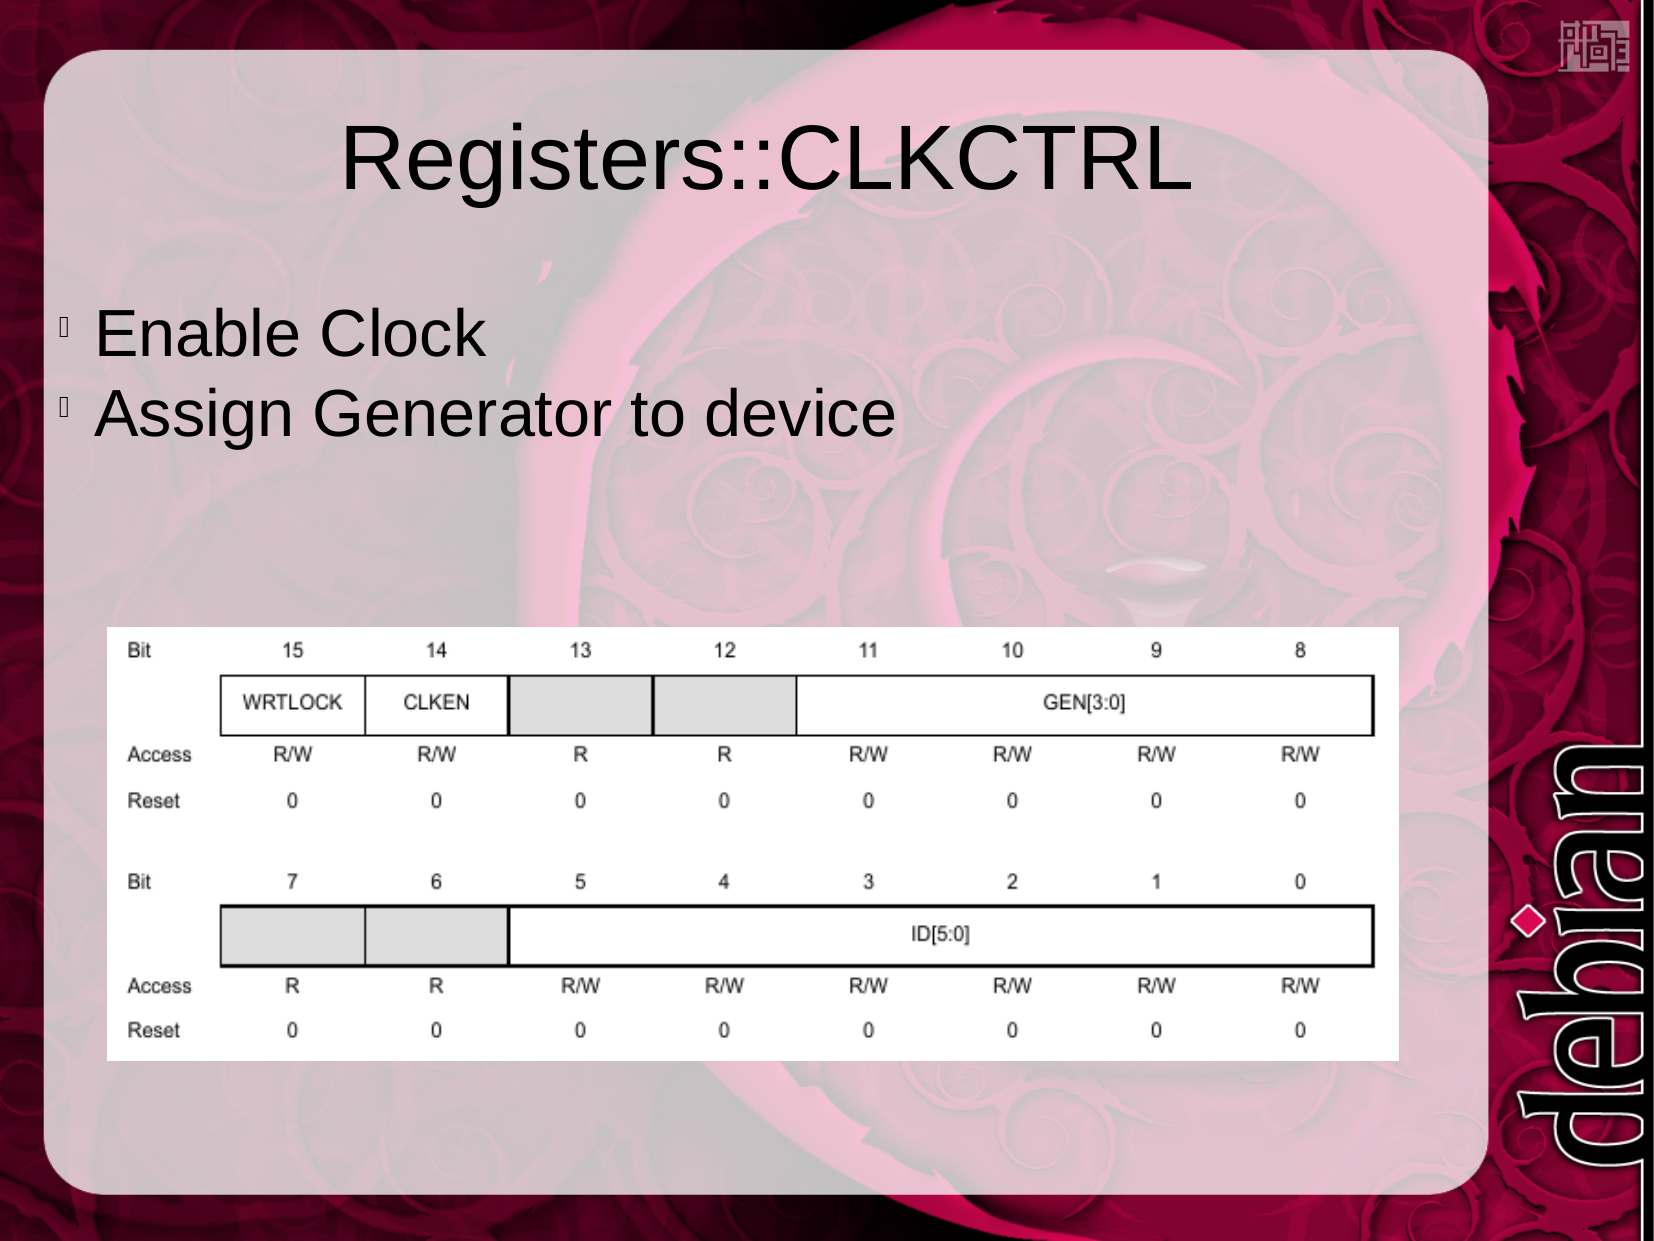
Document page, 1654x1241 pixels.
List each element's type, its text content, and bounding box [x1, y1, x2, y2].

picture [0, 0, 1654, 1241]
text_box Registers::CLKCTRL [58, 49, 1477, 257]
text_box Enable Clock Assign Generator to device [58, 290, 1477, 681]
